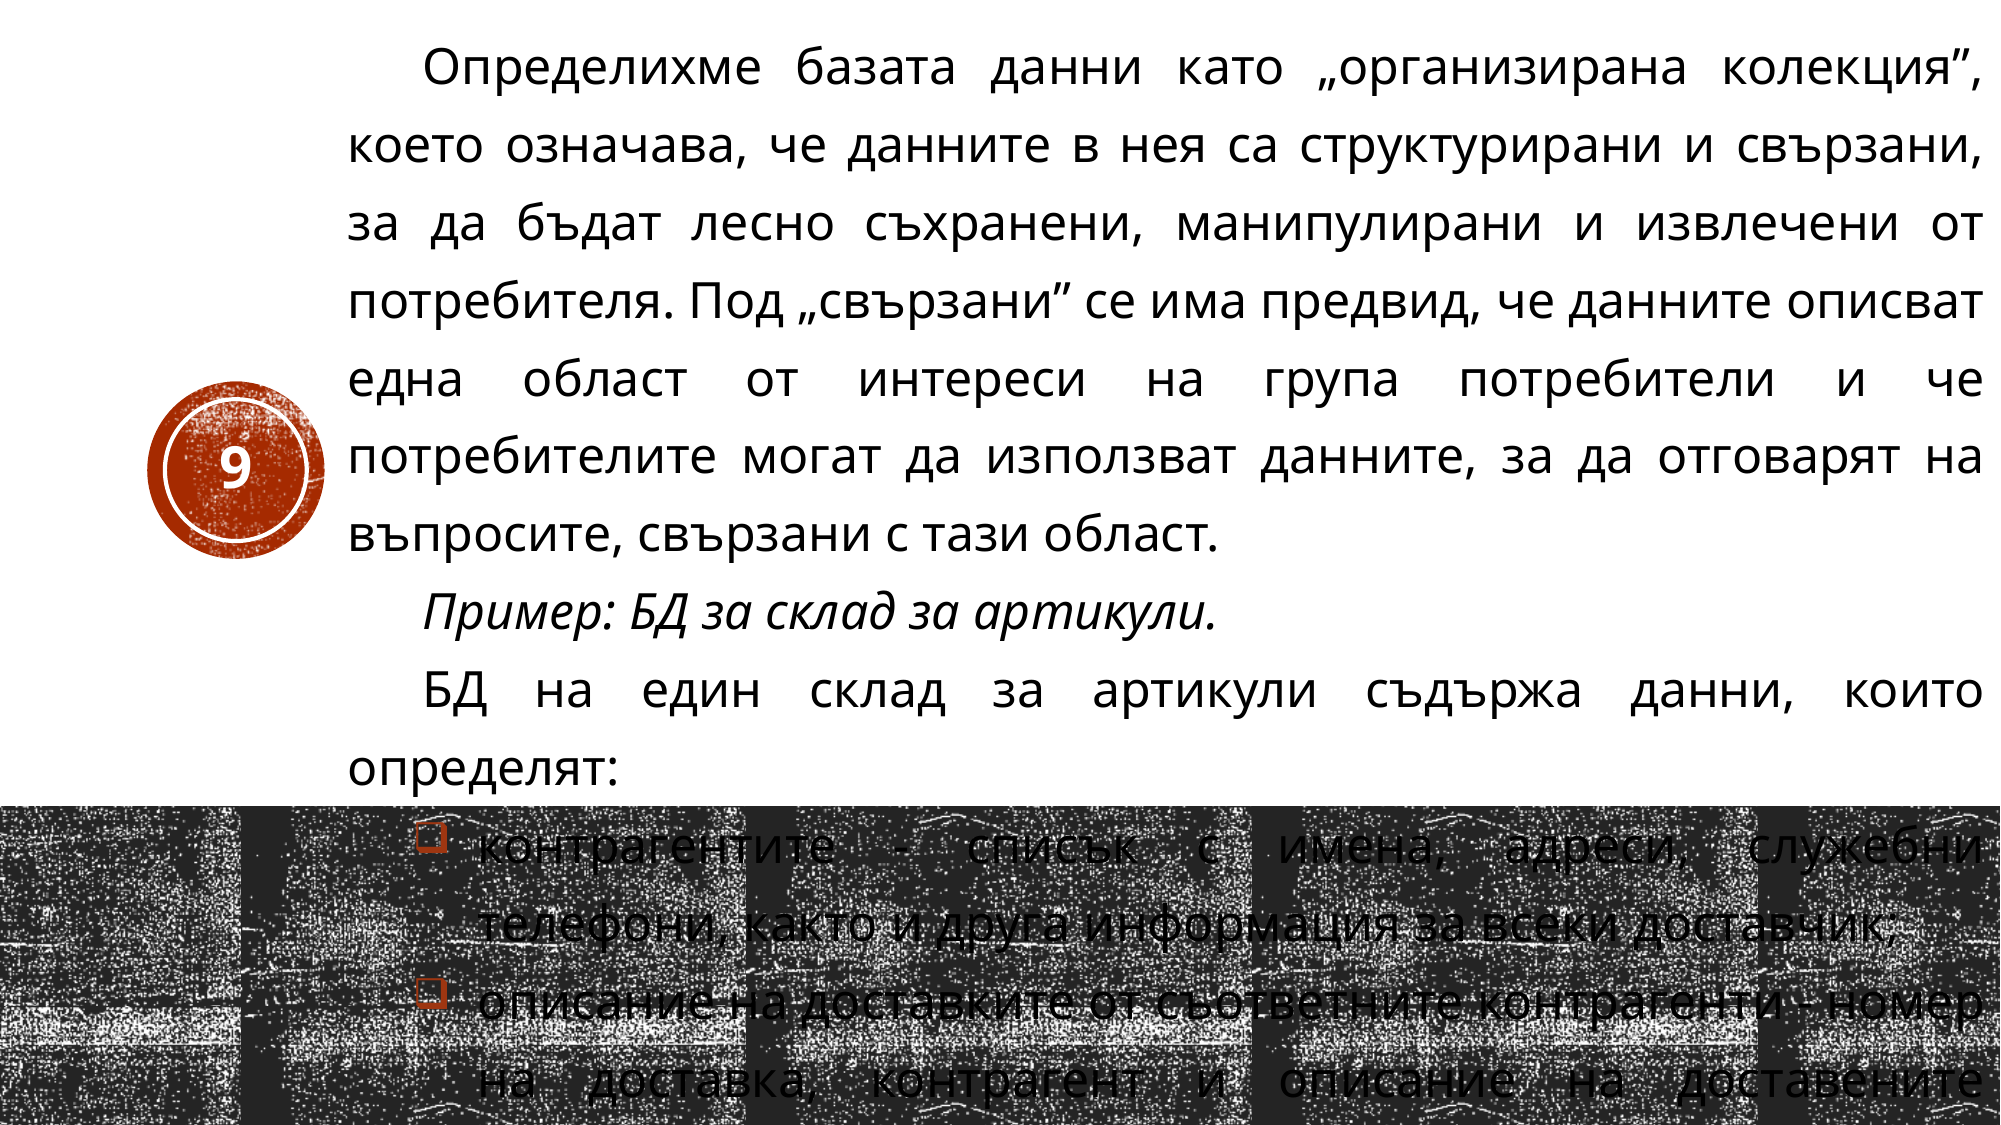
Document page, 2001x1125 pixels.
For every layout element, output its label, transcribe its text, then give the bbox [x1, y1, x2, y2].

slide_number 9 [138, 411, 333, 530]
text_box Определихме базата данни като „организирана колекция”, което означава, че данните в нея са структурирани и свързани, за да бъдат лесно съхранени, манипулирани и извлечени от потребителя. Под „свързани” се има предвид, че данните описват една област от интереси на група потребители и че потребителите могат да използват данните, за да отговарят на въпросите, свързани с тази област. Пример: БД за склад за артикули. БД на един склад за артикули съдържа данни, които определят: контрагентите - списък с имена, адреси, служебни телефони, както и друга информация за всеки доставчик; описание на доставките от съответните контрагенти - номер на доставка, контрагент и описание на доставените артикули по количества, единични цени и т.н.; [333, 8, 2000, 1125]
